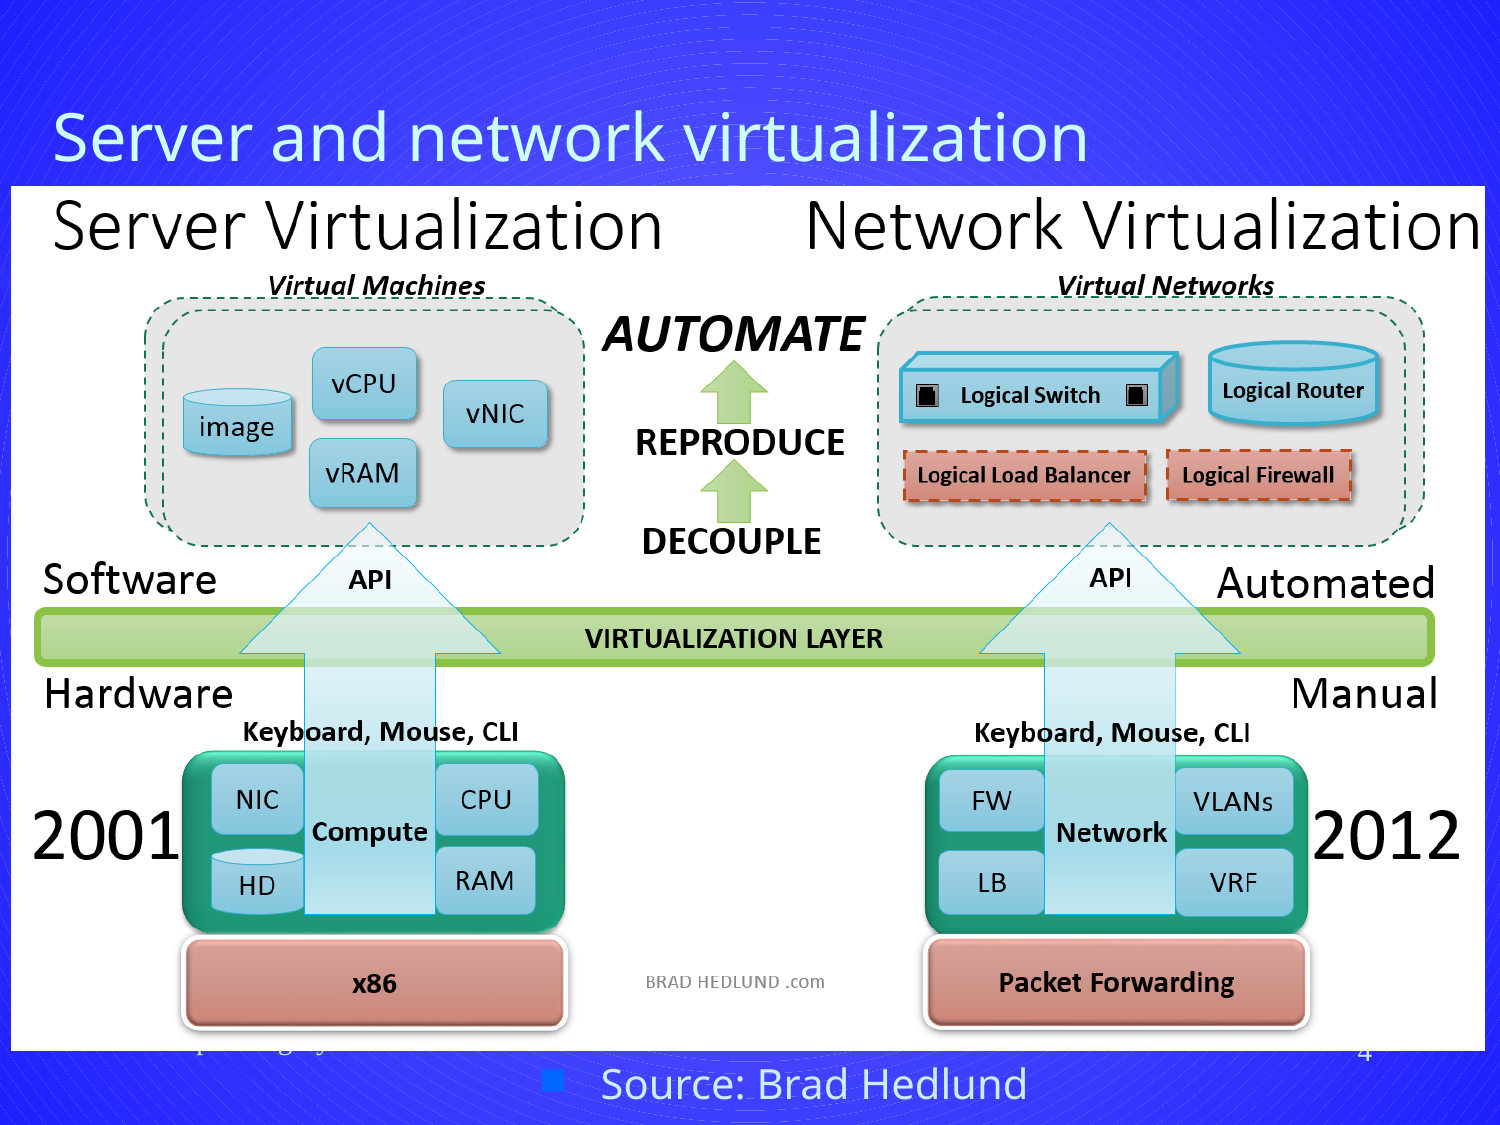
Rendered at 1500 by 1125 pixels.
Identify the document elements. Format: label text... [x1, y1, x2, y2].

title Server and network virtualization [37, 75, 1313, 186]
footer Operating Systems II [62, 1051, 538, 1088]
list Source: Brad Hedlund [529, 1051, 1073, 1100]
picture [11, 186, 1485, 1051]
slide_number 4 [1074, 1051, 1388, 1100]
